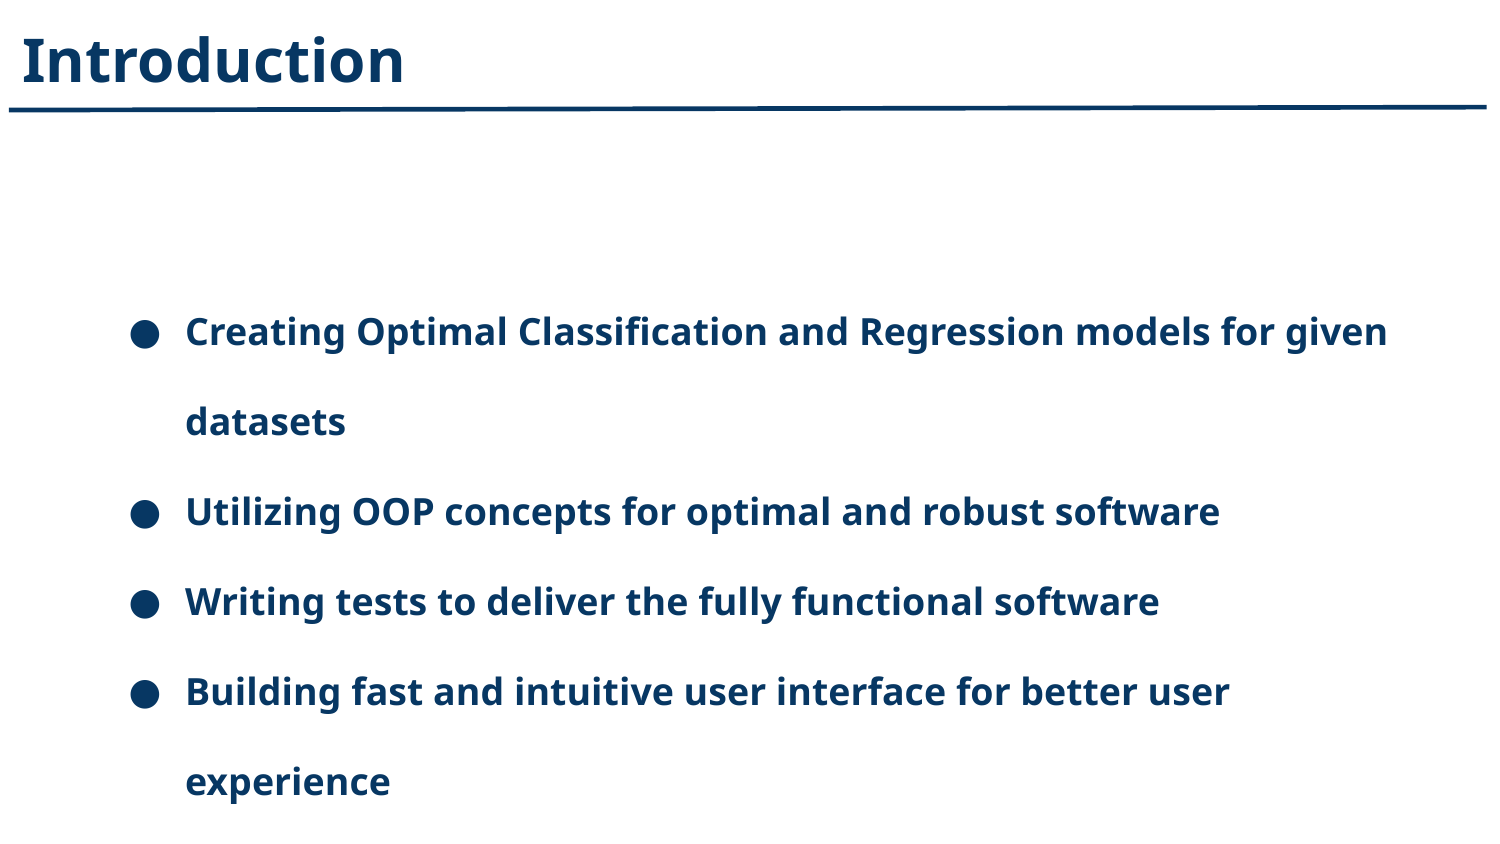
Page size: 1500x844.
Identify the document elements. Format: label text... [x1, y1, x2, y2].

title Introduction [7, 7, 447, 106]
text_box Creating Optimal Classification and Regression models for given datasets Utilizing OOP concepts for optimal and robust software Writing tests to deliver the fully functional software Building fast and intuitive user interface for better user experience [94, 247, 1406, 818]
title Introduction [7, 117, 447, 122]
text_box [8, 106, 1487, 111]
